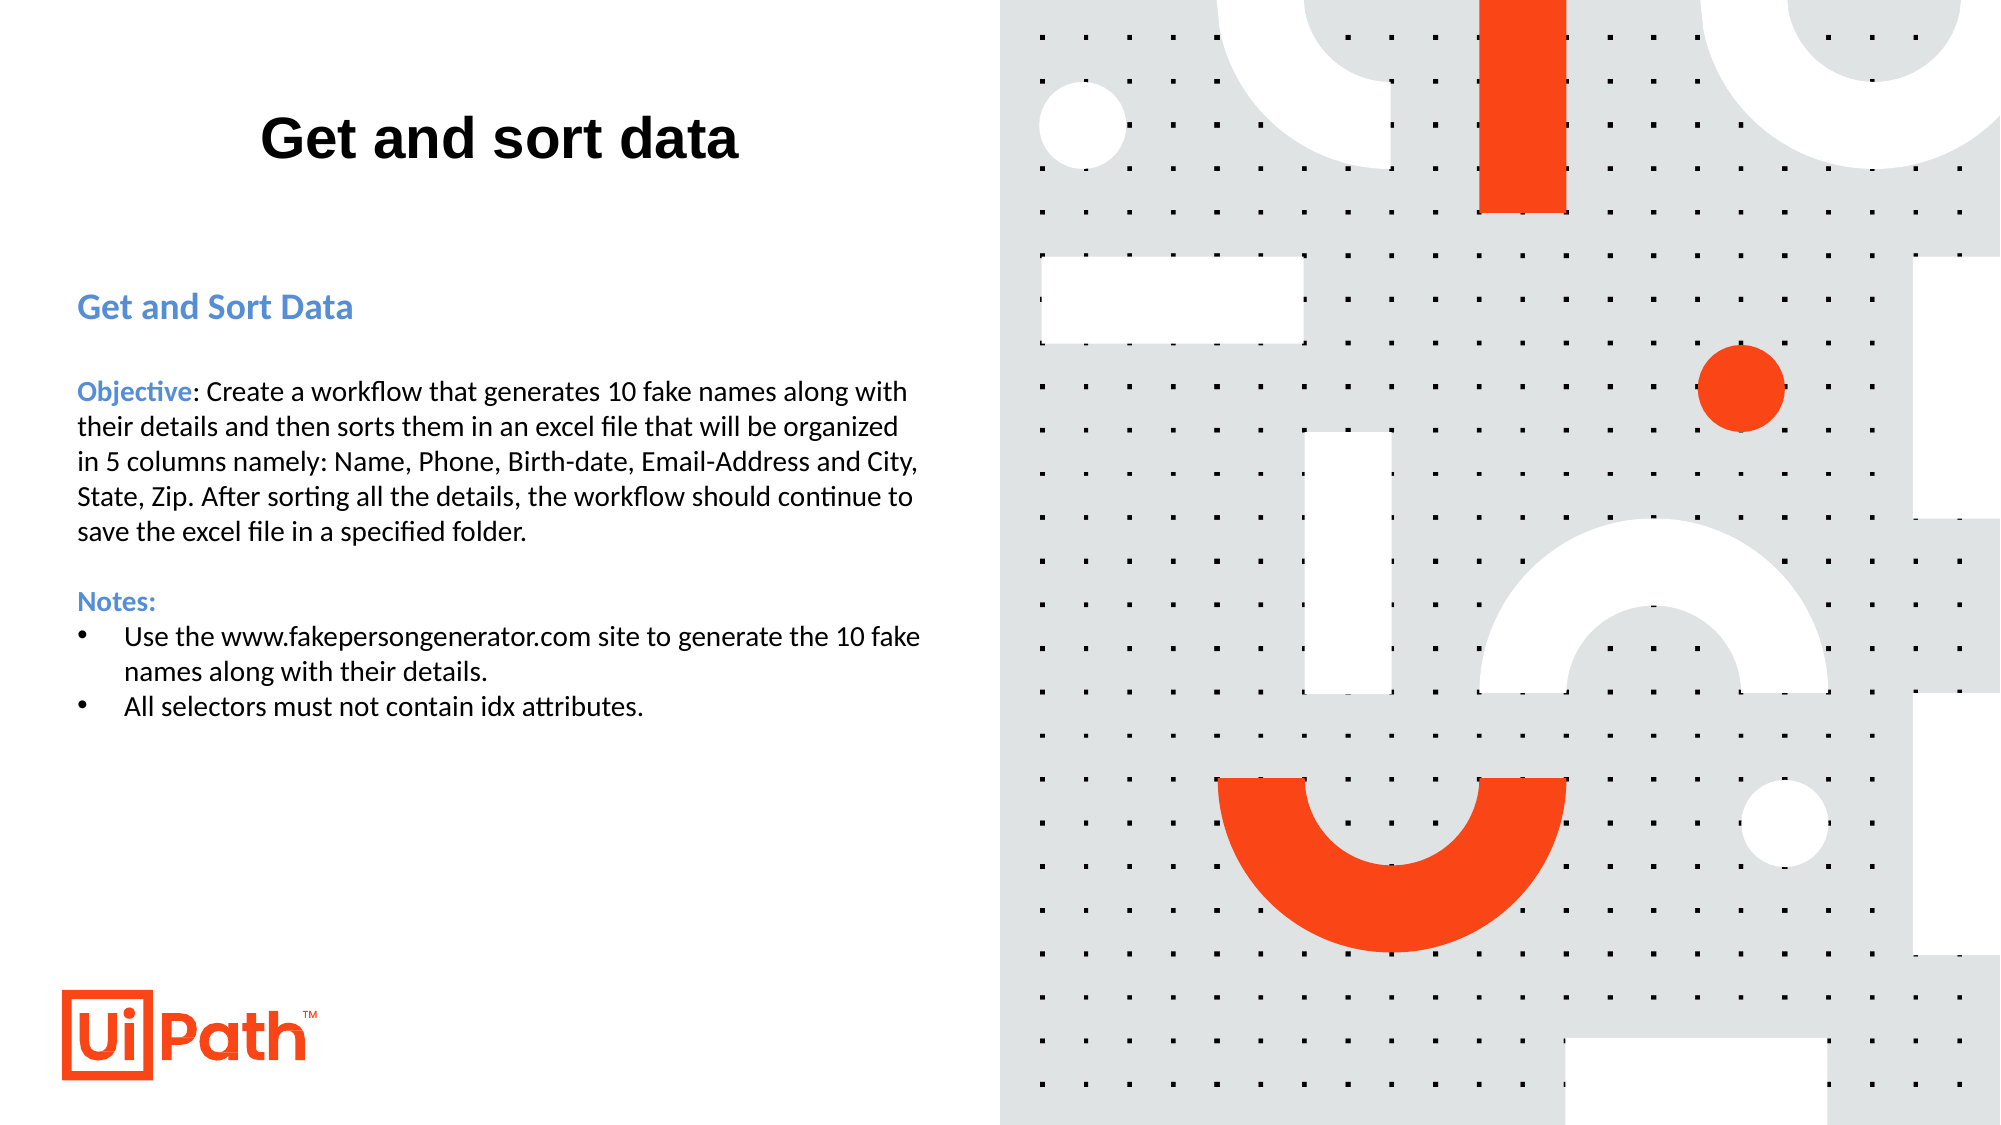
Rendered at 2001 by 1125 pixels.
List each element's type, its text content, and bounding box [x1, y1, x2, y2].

picture [1000, 0, 2000, 1125]
text_box Get and Sort Data Objective: Create a workflow that generates 10 fake names along with their details and then sorts them in an excel file that will be organized in 5 columns namely: Name, Phone, Birth-date, Email-Address and City, State, Zip. After sorting all the details, the workflow should continue to save the excel file in a specified folder. Notes: Use the www.fakepersongenerator.com site to generate the 10 fake names along with their details. All selectors must not contain idx attributes. [62, 274, 938, 730]
picture [1788, 0, 1960, 81]
title Get and sort data [37, 99, 963, 242]
